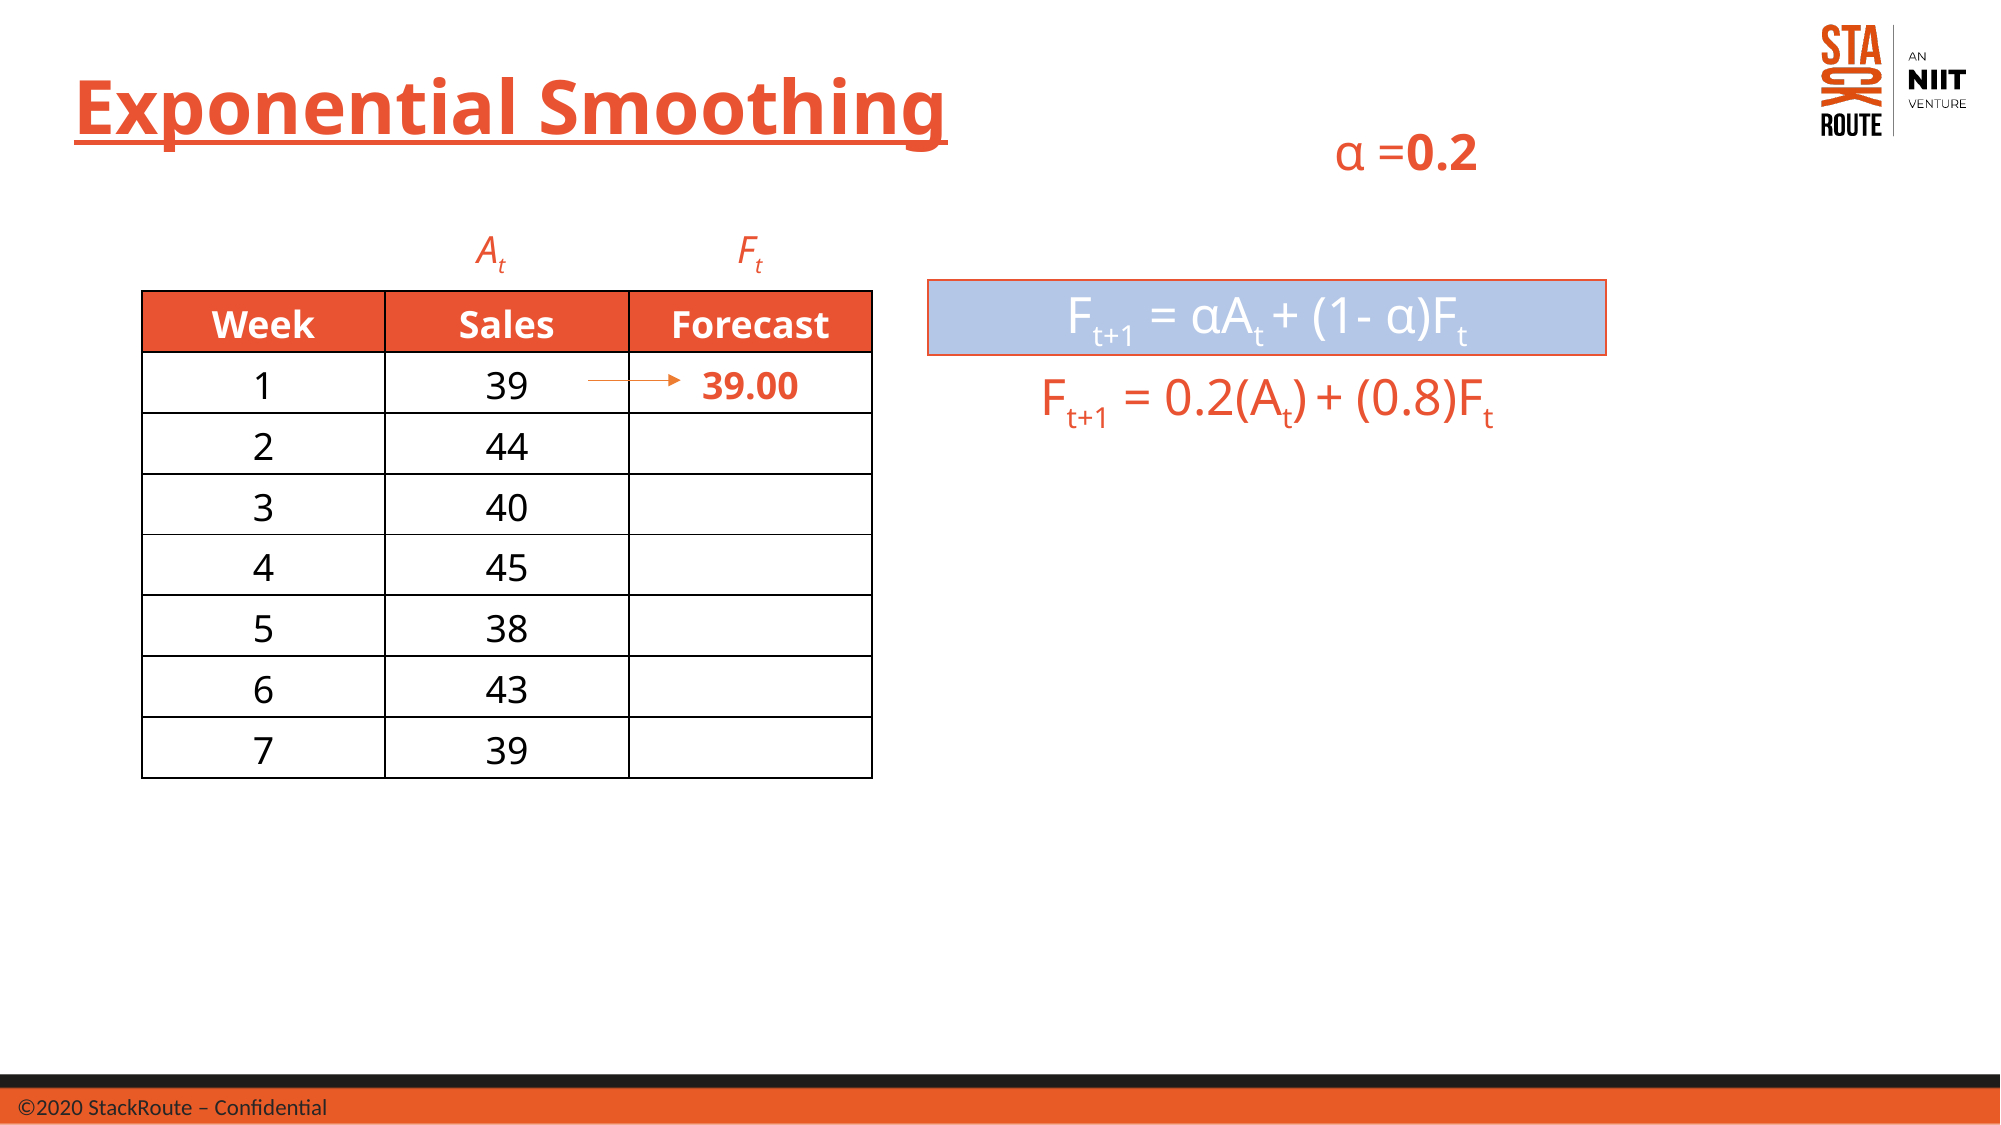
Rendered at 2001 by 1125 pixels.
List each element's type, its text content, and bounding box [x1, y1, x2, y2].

table_cell 2 [143, 414, 384, 473]
table_cell [630, 475, 871, 534]
table_cell [630, 657, 871, 716]
table_cell 39.00 [630, 353, 871, 412]
table_cell 44 [386, 414, 628, 473]
table_header Sales [386, 292, 628, 351]
table_cell 45 [386, 535, 628, 594]
text_box Ft [652, 219, 847, 286]
table_header Forecast [630, 292, 871, 351]
picture [1817, 18, 1970, 141]
text_box Exponential Smoothing [59, 51, 1796, 157]
table_cell 39 [386, 353, 628, 412]
table_header Week [143, 292, 384, 351]
picture [0, 1074, 2000, 1125]
text_box At [393, 219, 589, 286]
table_cell 1 [143, 353, 384, 412]
table_cell 39 [386, 718, 628, 777]
table_cell 6 [143, 657, 384, 716]
text_box α =0.2 [1319, 112, 1500, 188]
text_box Ft+1 = 0.2(At) + (0.8)Ft [927, 363, 1607, 437]
table_cell 38 [386, 596, 628, 655]
table_cell 7 [143, 718, 384, 777]
table_cell 43 [386, 657, 628, 716]
table_cell 4 [143, 535, 384, 594]
text_box Ft+1 = αAt + (1- α)Ft [927, 279, 1607, 356]
table_cell [630, 535, 871, 594]
table_cell 5 [143, 596, 384, 655]
table_cell [630, 718, 871, 777]
table_cell 3 [143, 475, 384, 534]
table_cell 40 [386, 475, 628, 534]
table_cell [630, 414, 871, 473]
table_cell [630, 596, 871, 655]
